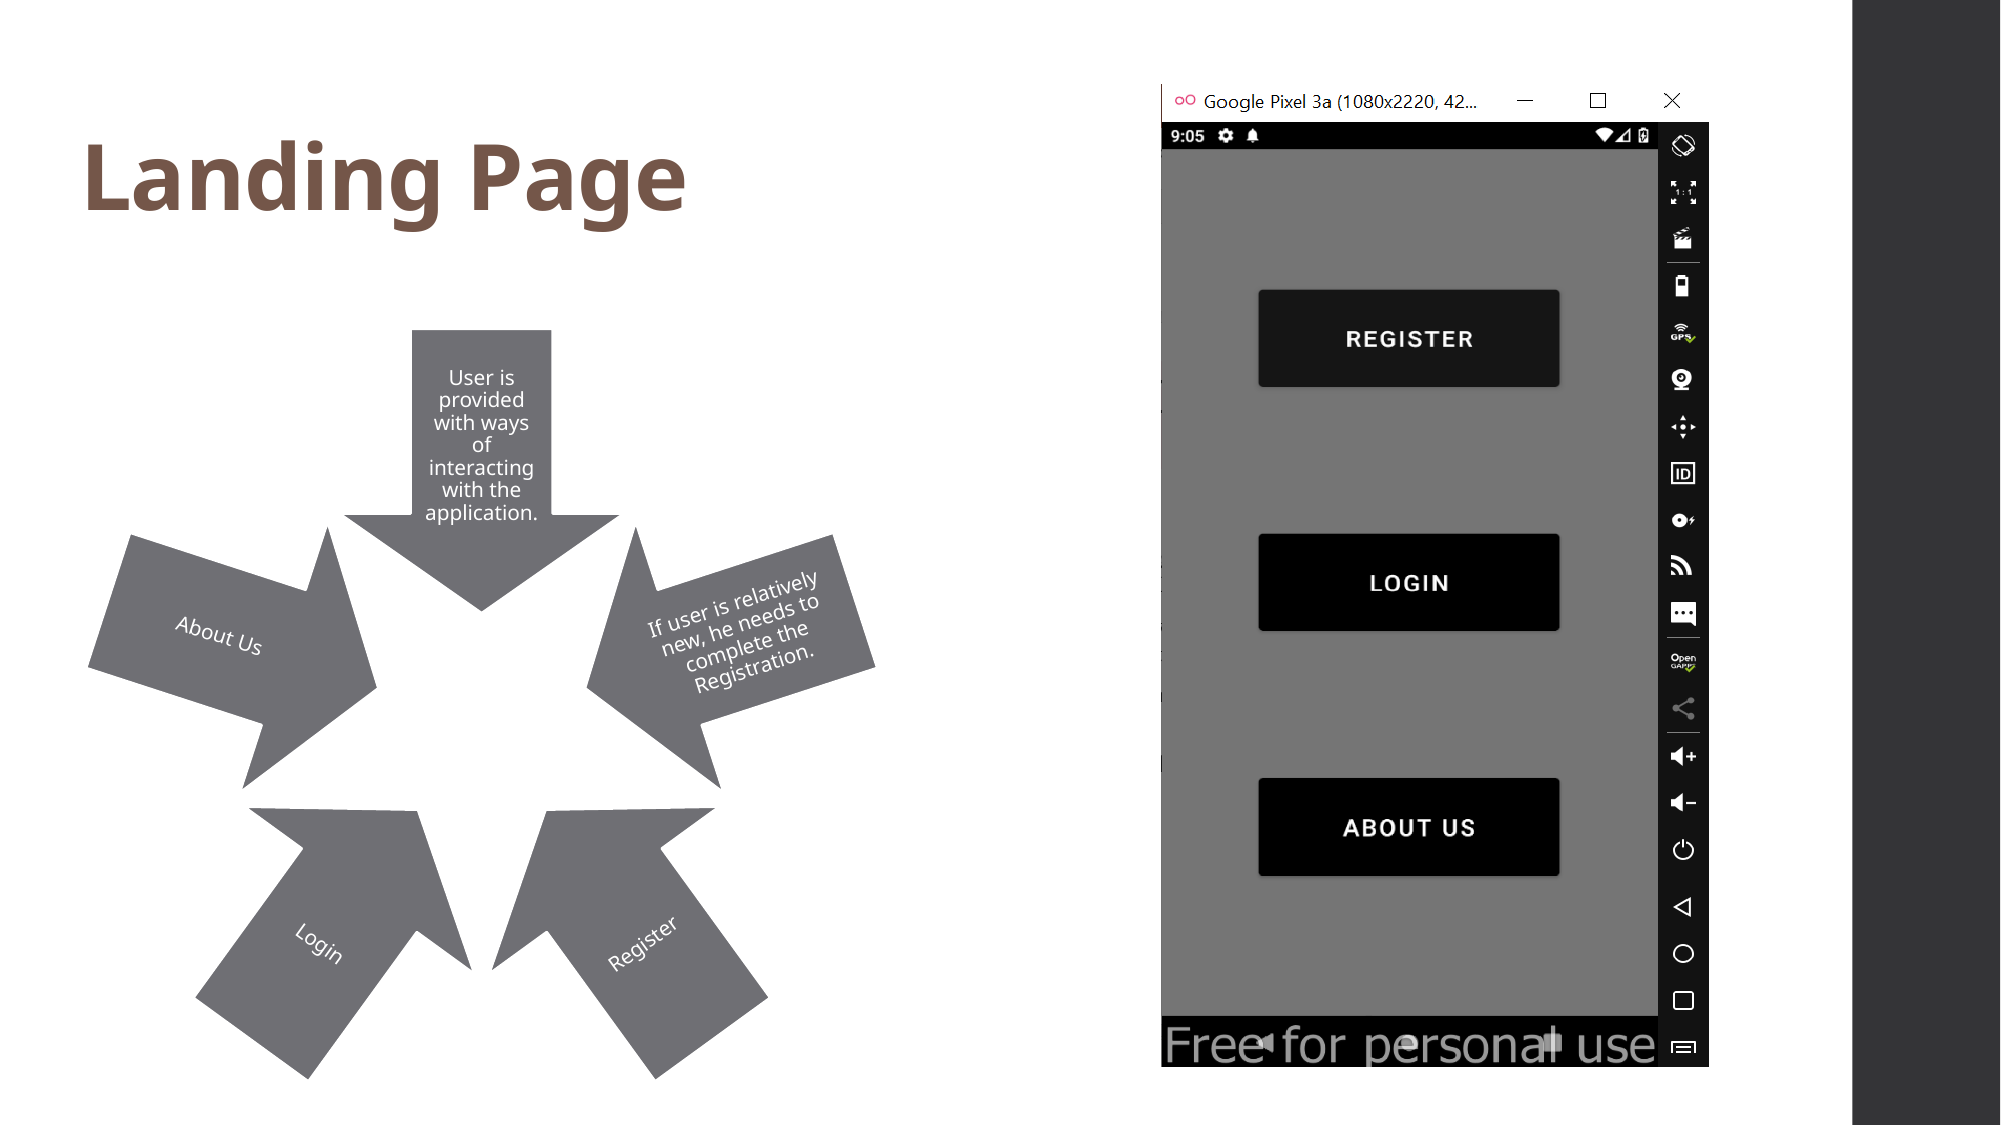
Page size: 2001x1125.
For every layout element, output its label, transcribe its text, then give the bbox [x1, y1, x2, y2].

text_box Landing Page [65, 56, 1146, 238]
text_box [64, 328, 899, 1067]
picture [1160, 84, 1710, 1067]
